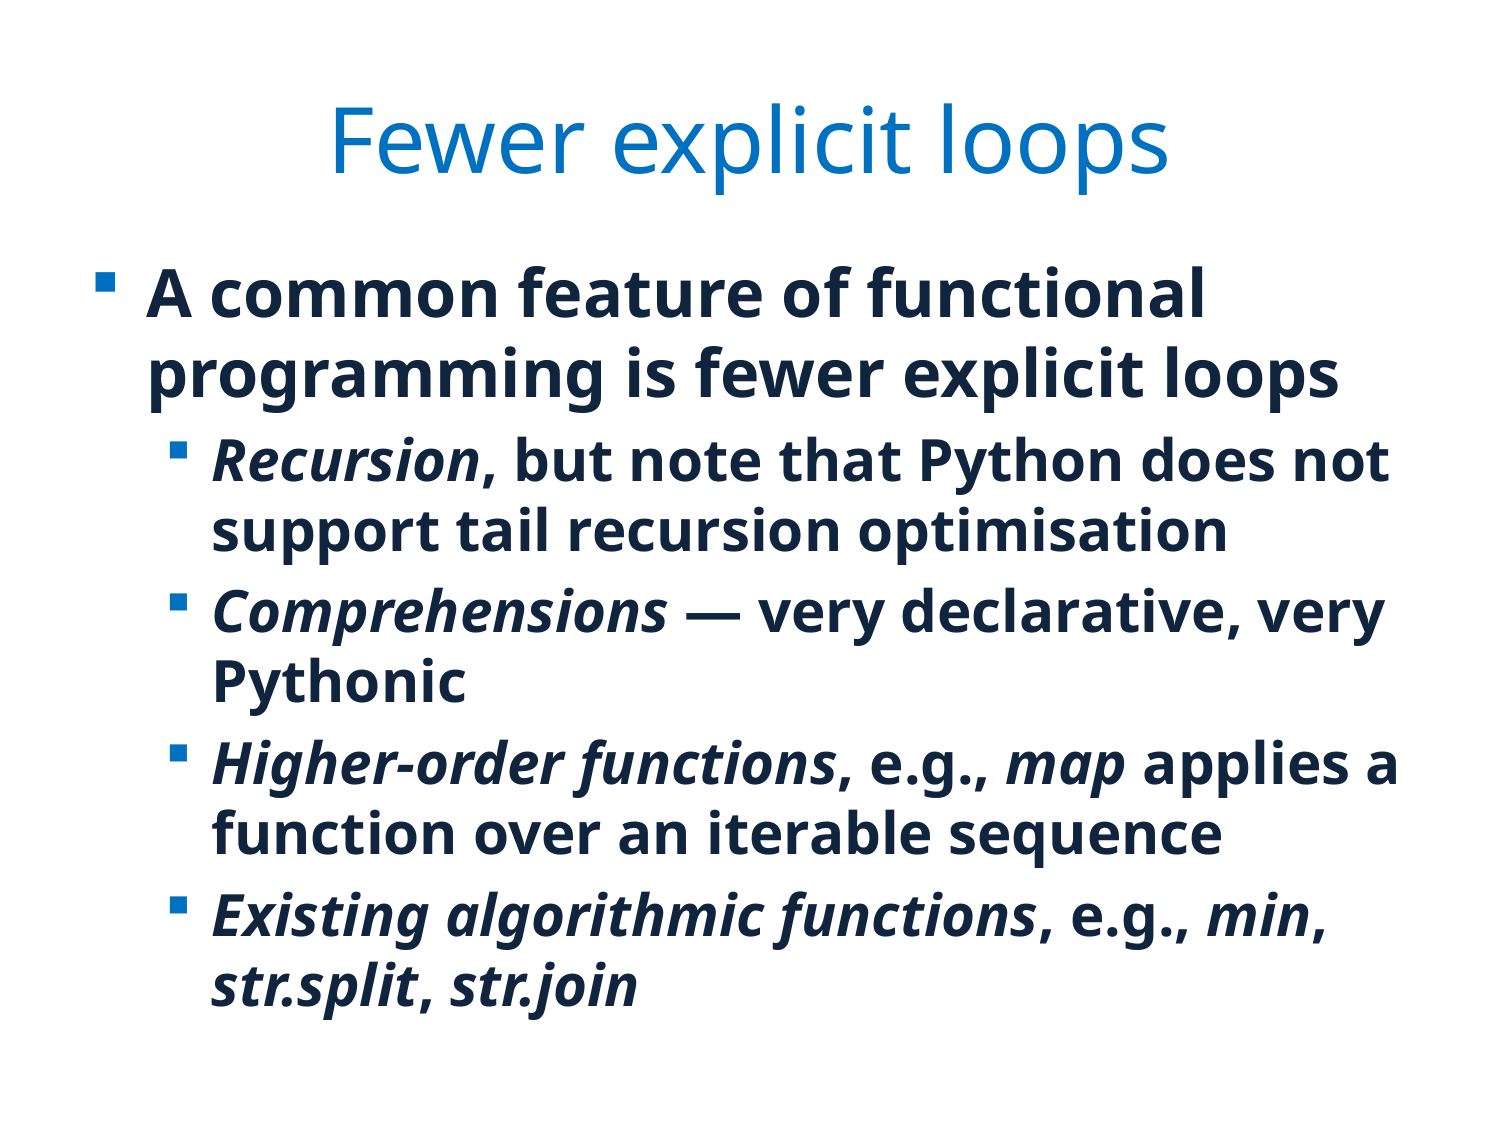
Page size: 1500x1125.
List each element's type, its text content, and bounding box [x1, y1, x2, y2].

list A common feature of functional programming is fewer explicit loops Recursion, but note that Python does not support tail recursion optimisation Comprehensions — very declarative, very Pythonic Higher-order functions, e.g., map applies a function over an iterable sequence Existing algorithmic functions, e.g., min, str.split, str.join [75, 243, 1425, 986]
title Fewer explicit loops [75, 42, 1425, 231]
